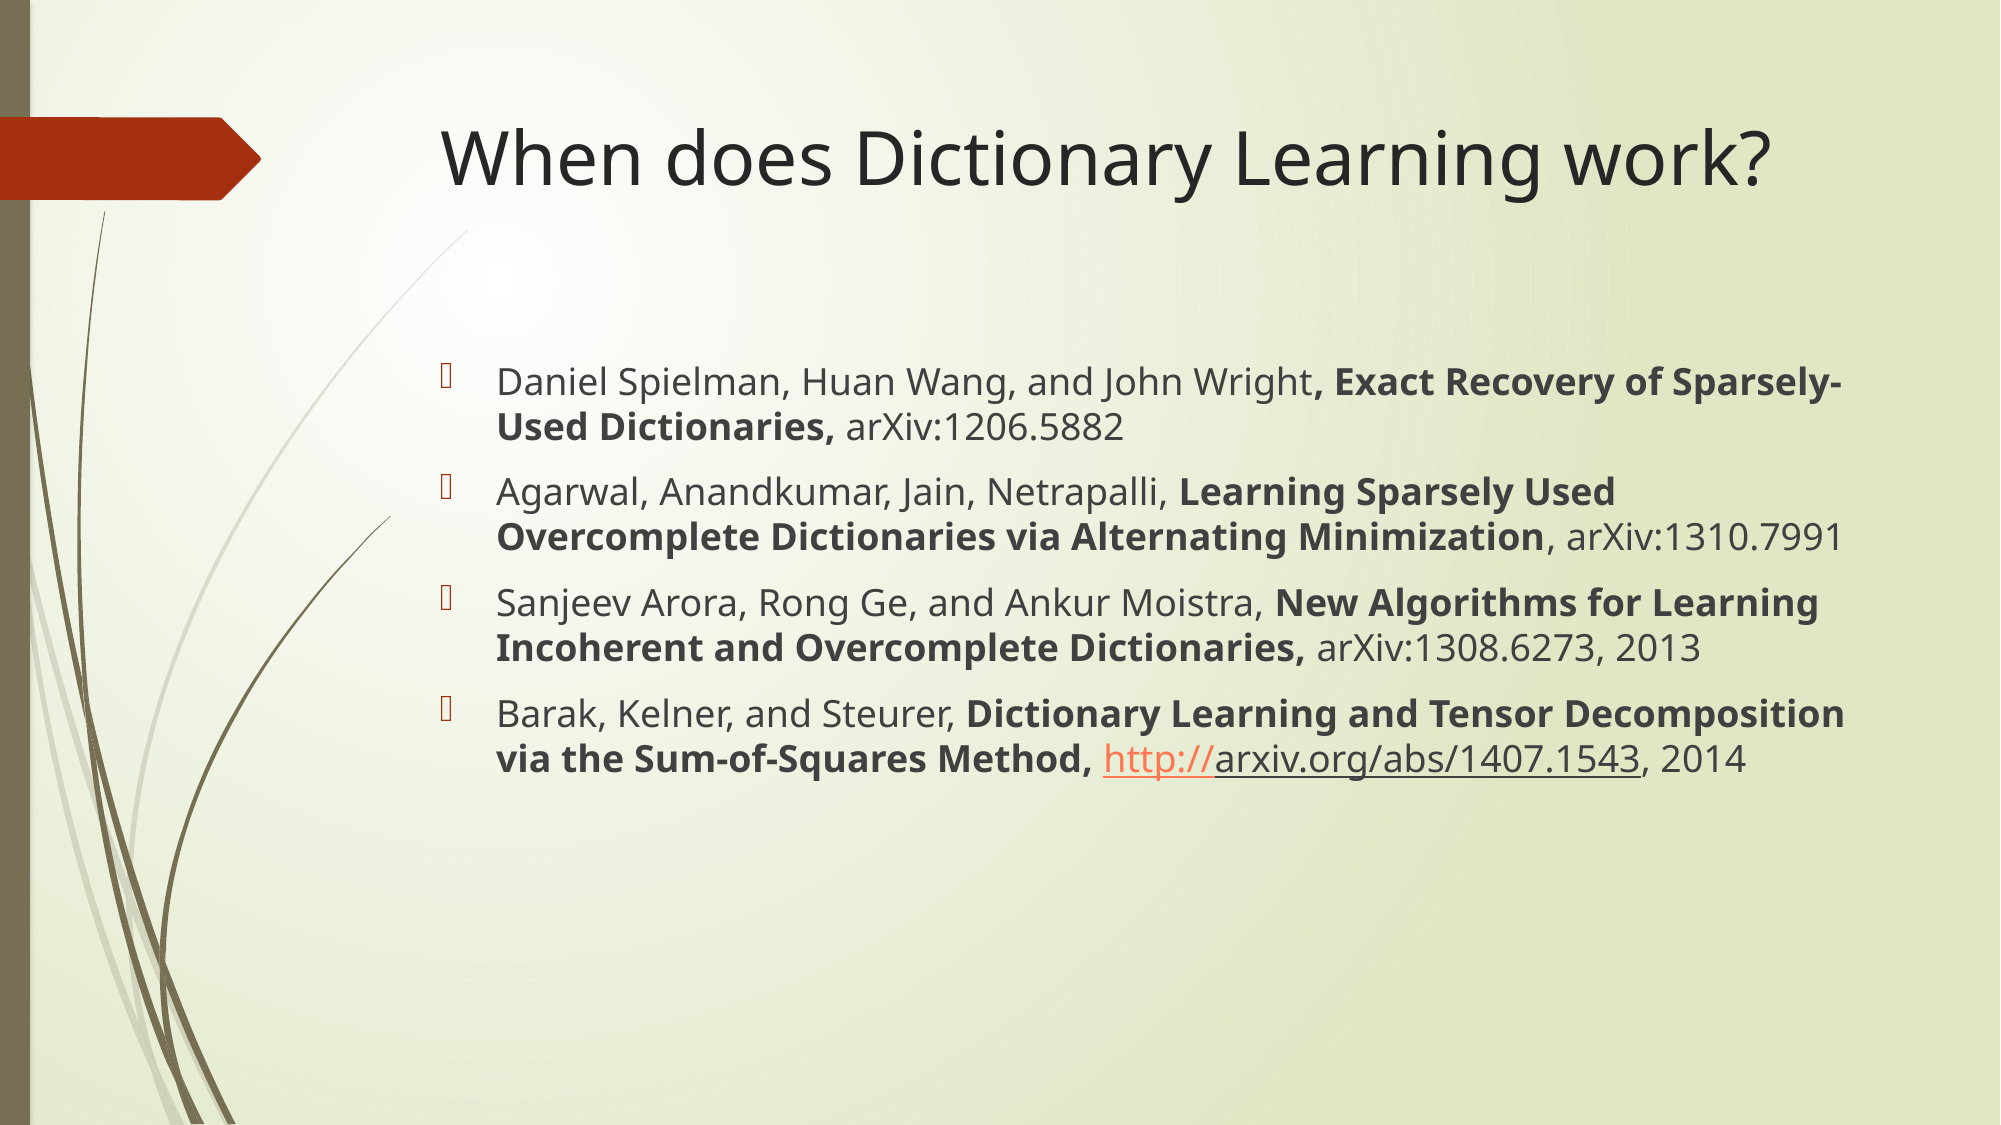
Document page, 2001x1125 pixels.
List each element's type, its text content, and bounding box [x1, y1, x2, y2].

title When does Dictionary Learning work? [425, 102, 1888, 313]
list Daniel Spielman, Huan Wang, and John Wright, Exact Recovery of Sparsely-Used Dictionaries, arXiv:1206.5882 Agarwal, Anandkumar, Jain, Netrapalli, Learning Sparsely Used Overcomplete Dictionaries via Alternating Minimization, arXiv:1310.7991 Sanjeev Arora, Rong Ge, and Ankur Moistra, New Algorithms for Learning Incoherent and Overcomplete Dictionaries, arXiv:1308.6273, 2013 Barak, Kelner, and Steurer, Dictionary Learning and Tensor Decomposition via the Sum-of-Squares Method, http://arxiv.org/abs/1407.1543, 2014 [424, 350, 1888, 970]
